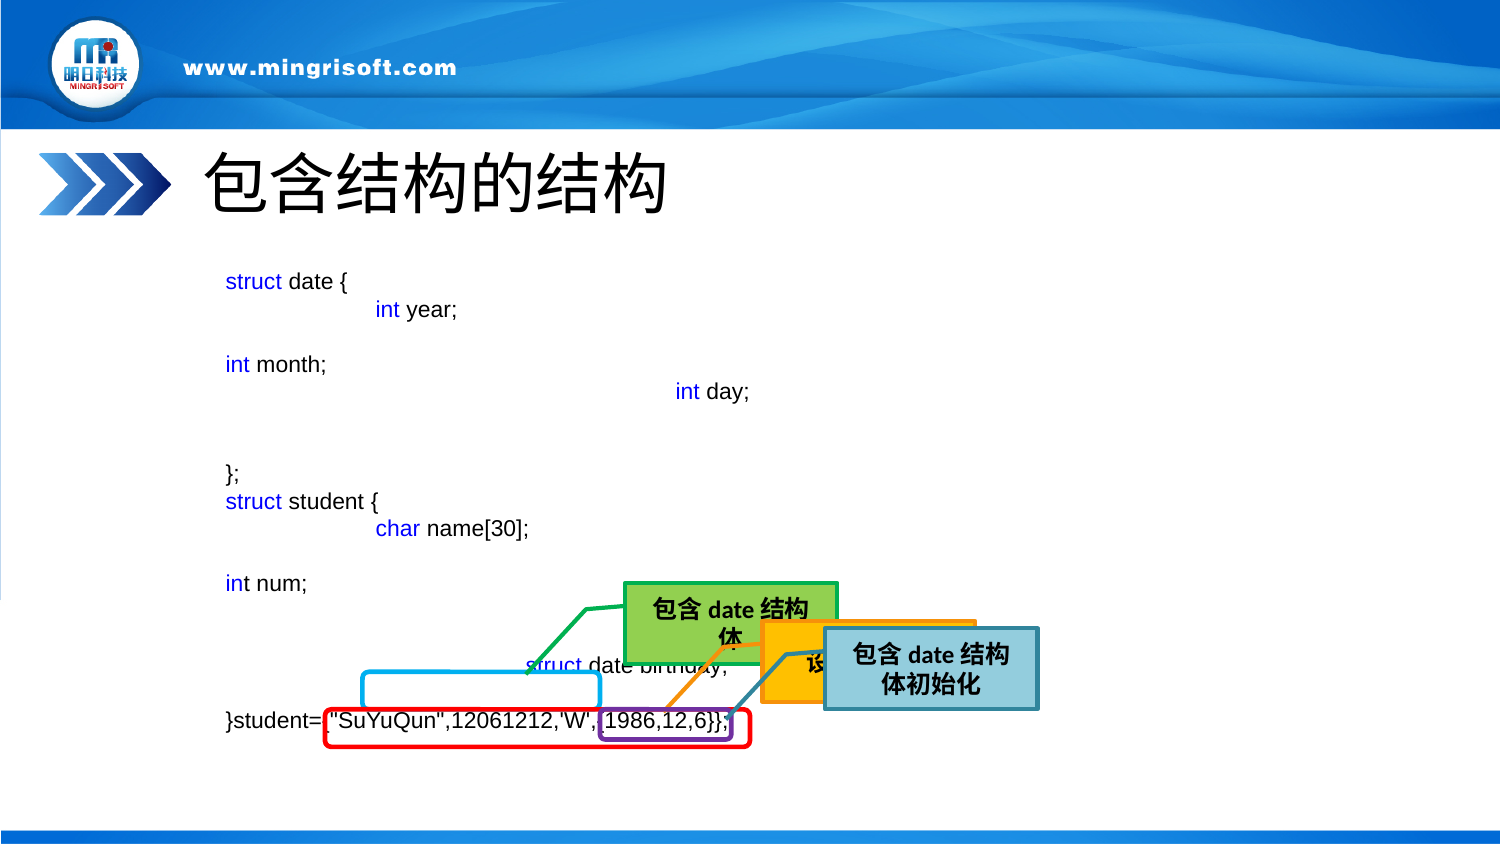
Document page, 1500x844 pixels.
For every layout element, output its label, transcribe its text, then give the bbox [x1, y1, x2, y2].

text_box struct date { int year; int month; int day; }; struct student { char name[30]; int num; char sex; struct date birthday; }student={"SuYuQun",12061212,'W',{1986,12,6}}; [210, 259, 849, 769]
text_box 包含date结构体 [524, 581, 839, 676]
text_box [599, 709, 732, 740]
text_box [362, 671, 600, 709]
text_box 包含结构的结构 [187, 134, 1100, 235]
picture [0, 0, 1500, 844]
text_box 包含date结构体初始化 [724, 626, 1040, 721]
text_box [324, 709, 751, 747]
text_box 设置初始化 [663, 619, 977, 709]
